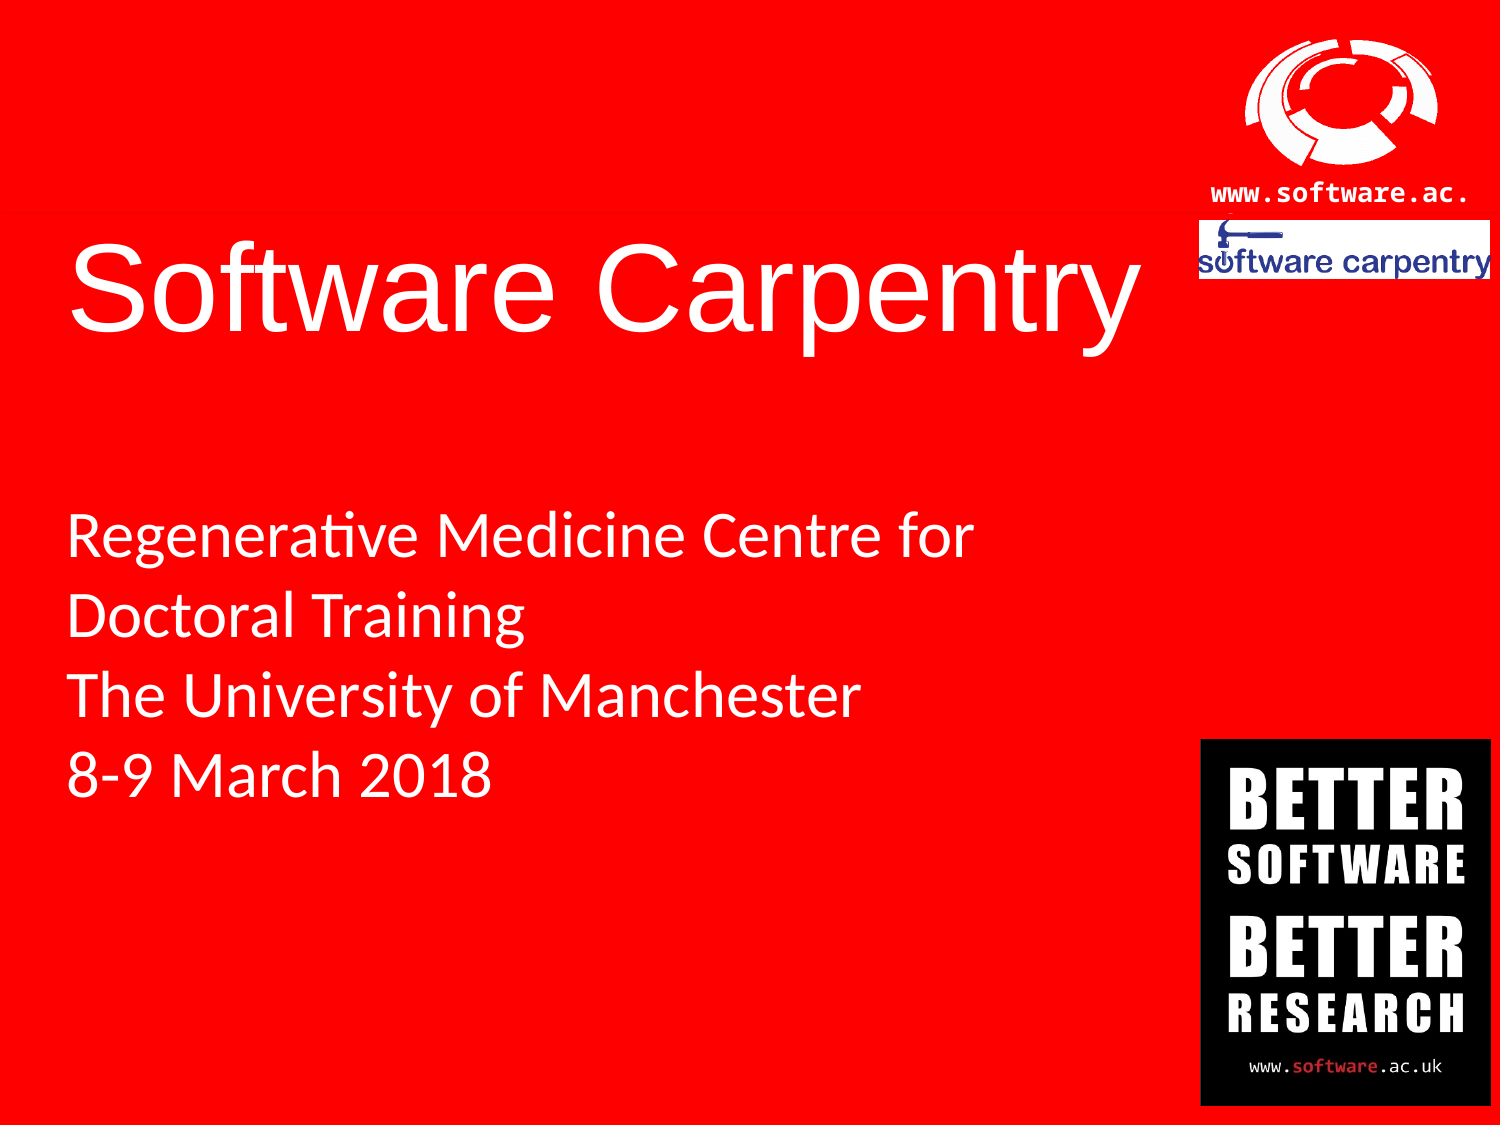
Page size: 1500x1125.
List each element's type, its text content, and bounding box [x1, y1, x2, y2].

picture [1198, 219, 1491, 280]
picture [1238, 23, 1444, 175]
title Software Carpentry Regenerative Medicine Centre for Doctoral Training The University of Manchester 8-9 March 2018 [51, 48, 1188, 1063]
picture [1199, 739, 1491, 1107]
